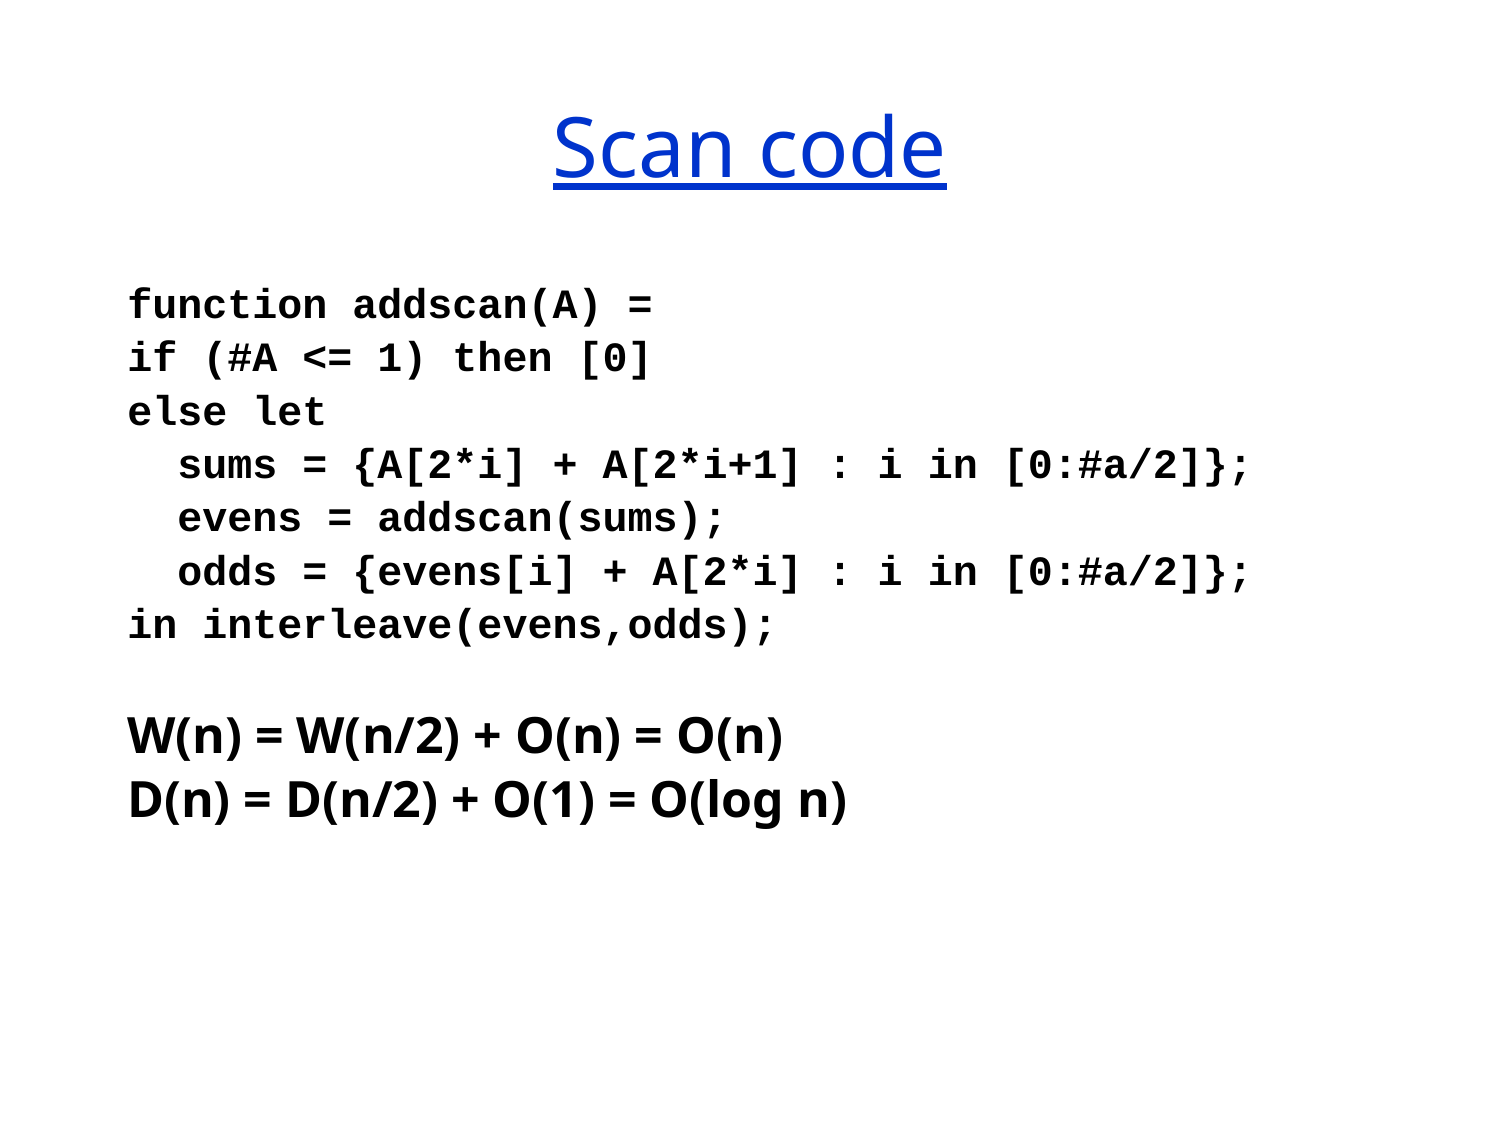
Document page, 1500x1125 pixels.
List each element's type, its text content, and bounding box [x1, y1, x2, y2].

title Scan code [112, 75, 1388, 213]
text_box function addscan(A) = if (#A <= 1) then [0] else let sums = {A[2*i] + A[2*i+1] : i in [0:#a/2]}; evens = addscan(sums); odds = {evens[i] + A[2*i] : i in [0:#a/2]}; in interleave(evens,odds); W(n) = W(n/2) + O(n) = O(n) D(n) = D(n/2) + O(1) = O(log n) [112, 274, 1388, 1025]
